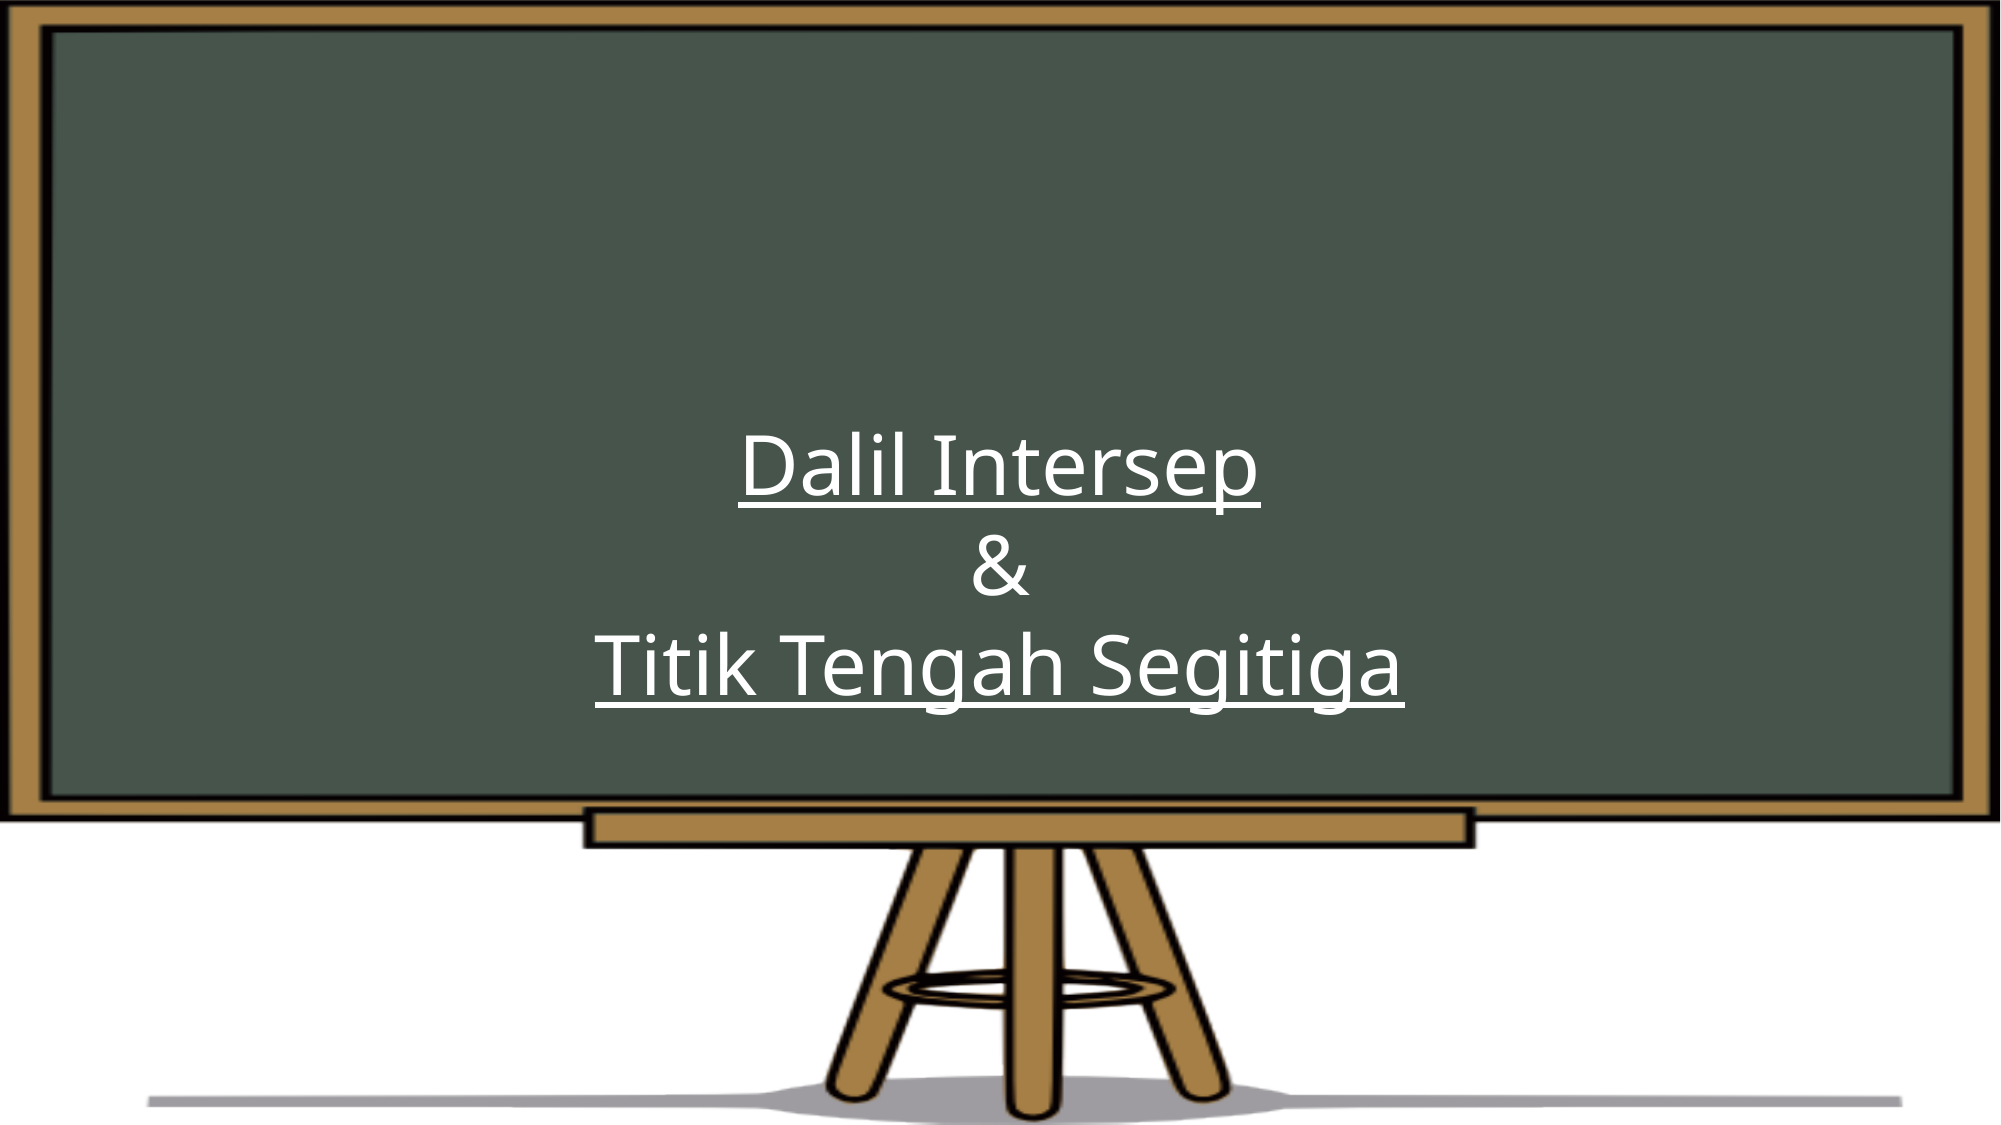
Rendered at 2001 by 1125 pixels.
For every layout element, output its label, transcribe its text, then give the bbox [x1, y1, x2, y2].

title Dalil Intersep & Titik Tengah Segitiga [150, 400, 1850, 725]
picture [0, 0, 2001, 1125]
